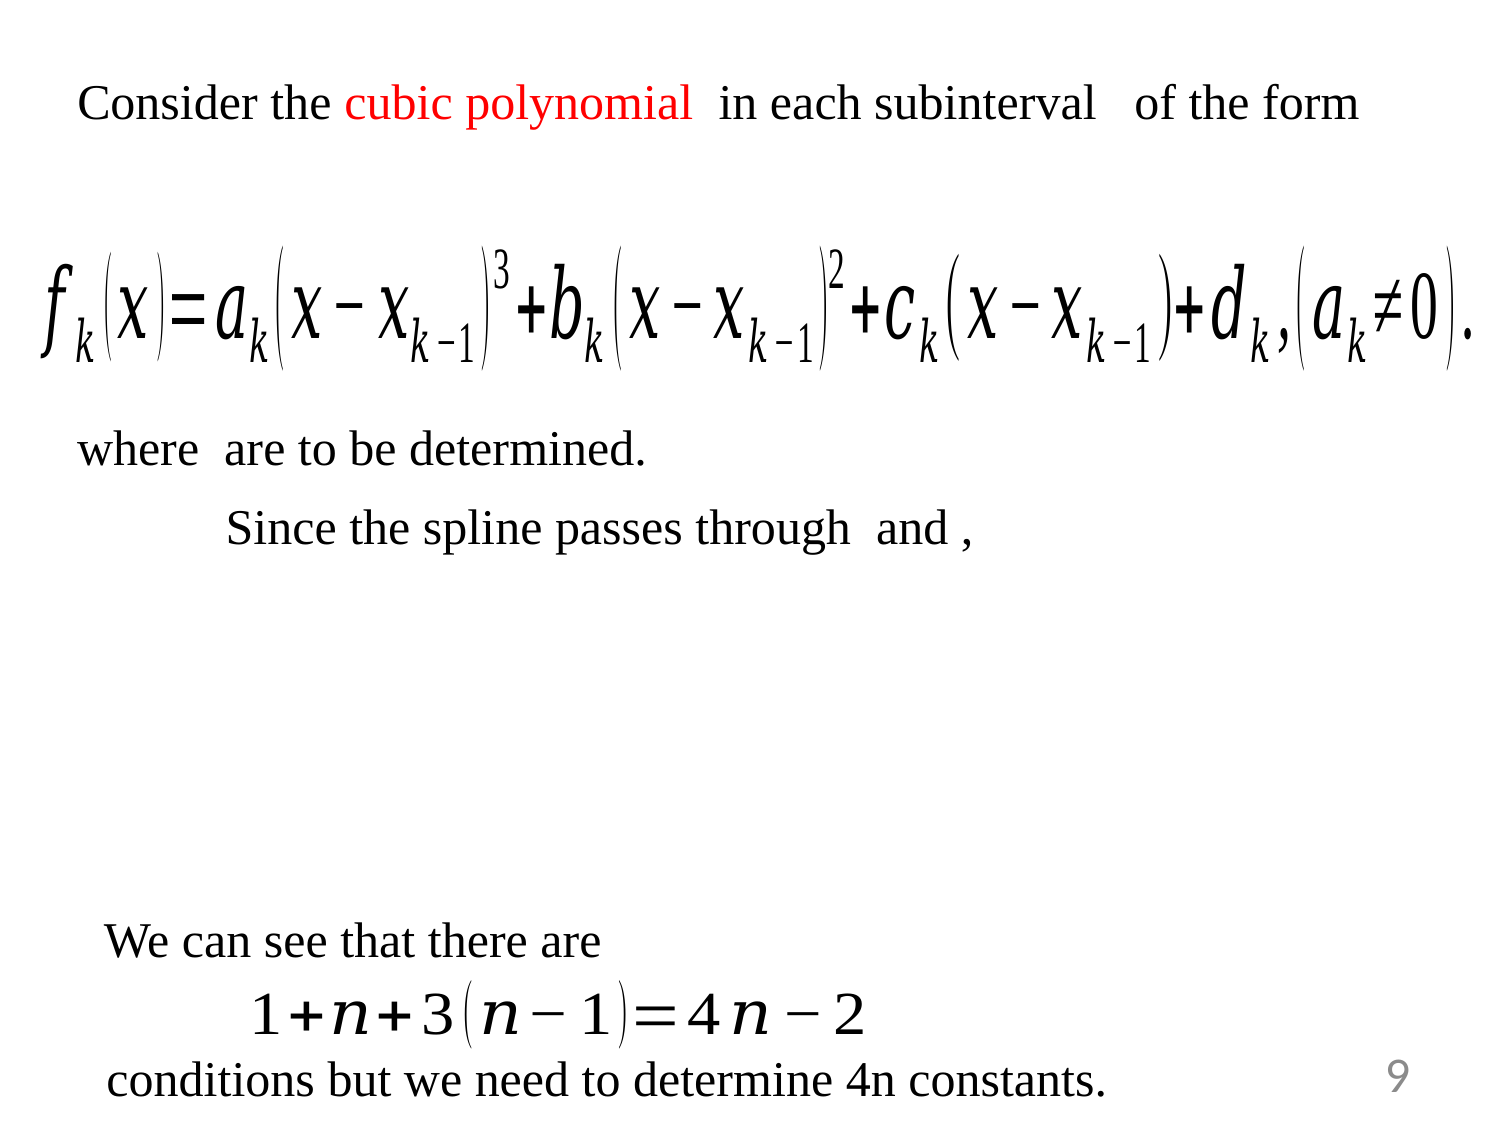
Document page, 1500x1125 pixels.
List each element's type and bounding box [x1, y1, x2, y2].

text_box [62, 587, 1426, 1116]
text_box [37, 62, 1476, 564]
